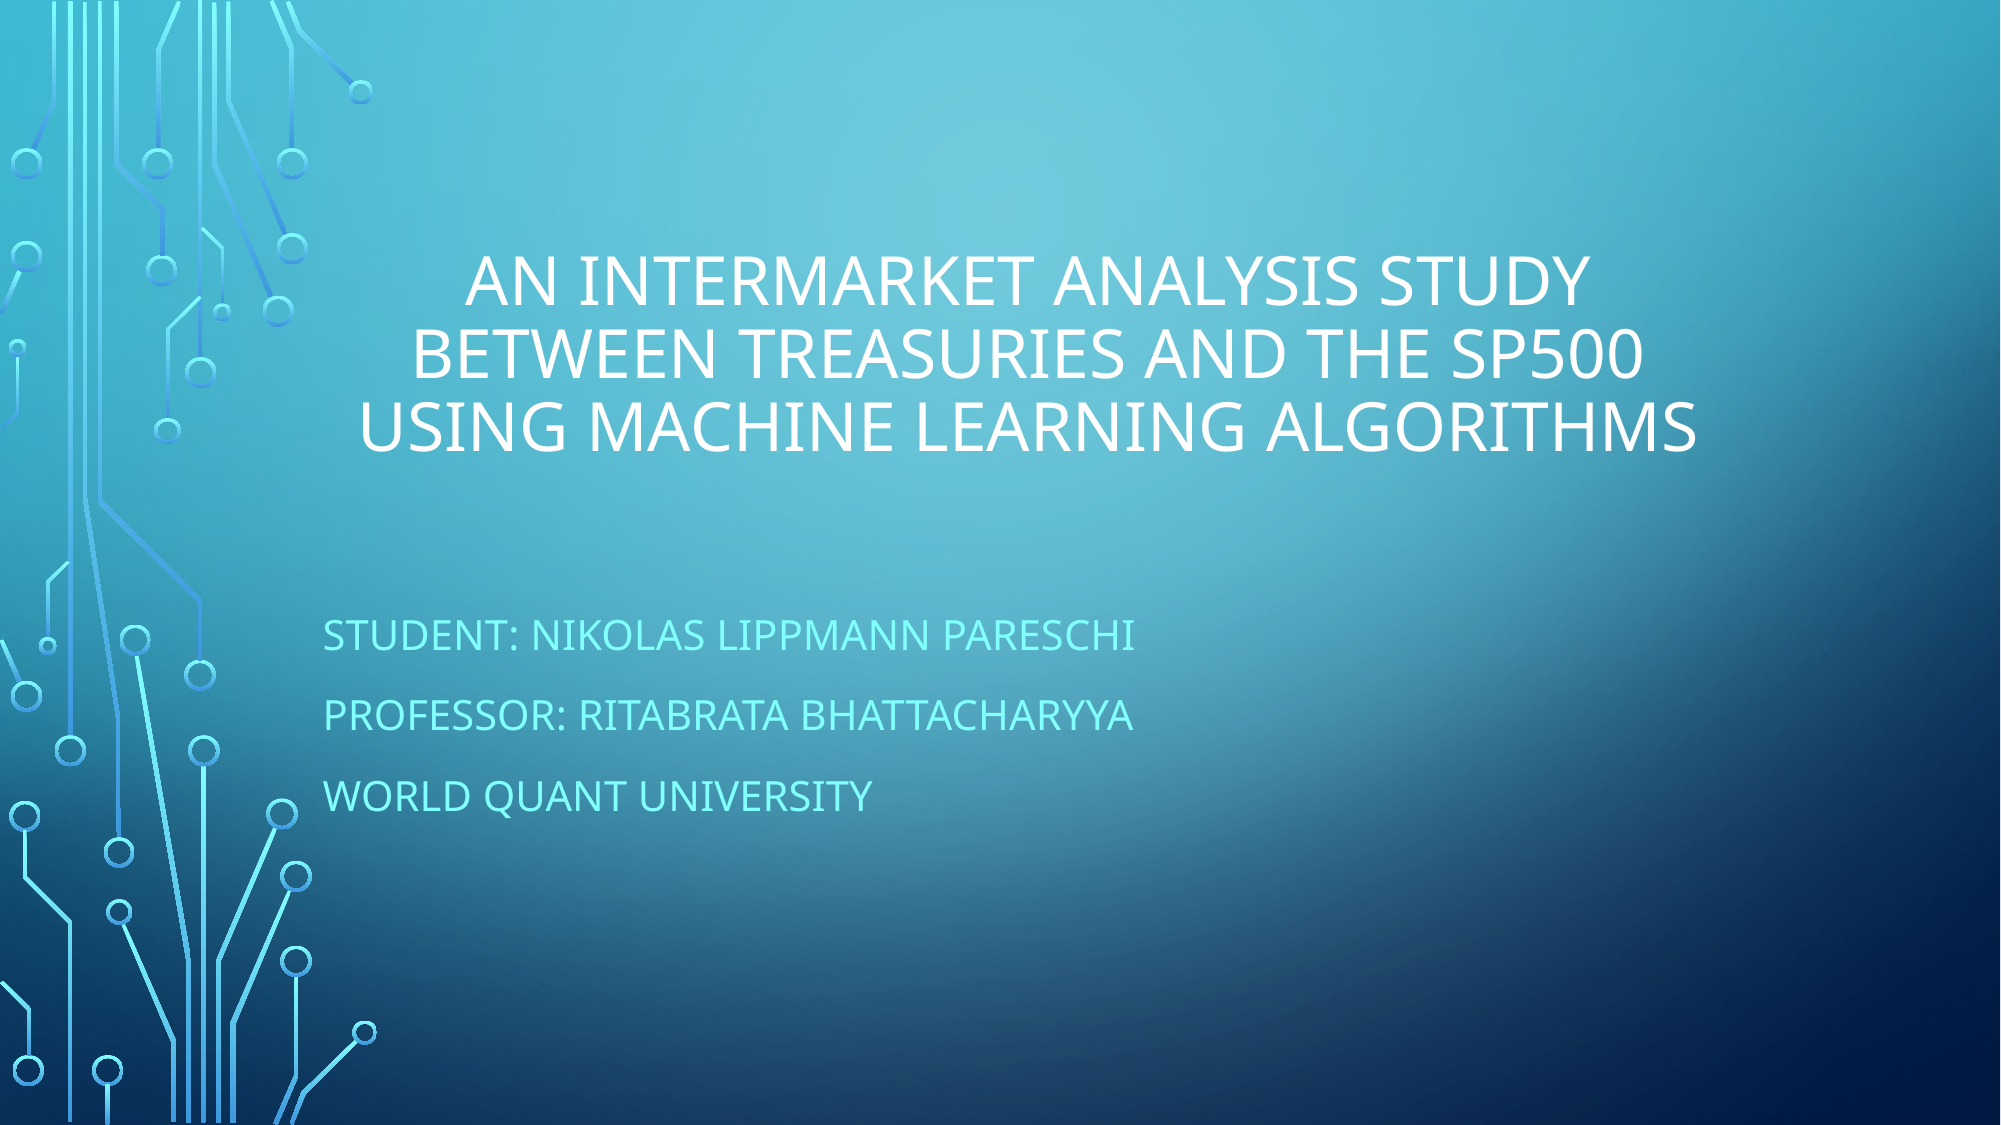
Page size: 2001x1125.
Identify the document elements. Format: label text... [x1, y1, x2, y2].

title An Intermarket Analysis study between Treasuries and the SP500 using Machine Learning Algorithms [307, 184, 1750, 576]
subtitle Student: Nikolas Lippmann Pareschi Professor: Ritabrata Bhattacharyya World Quant University [307, 590, 1750, 863]
